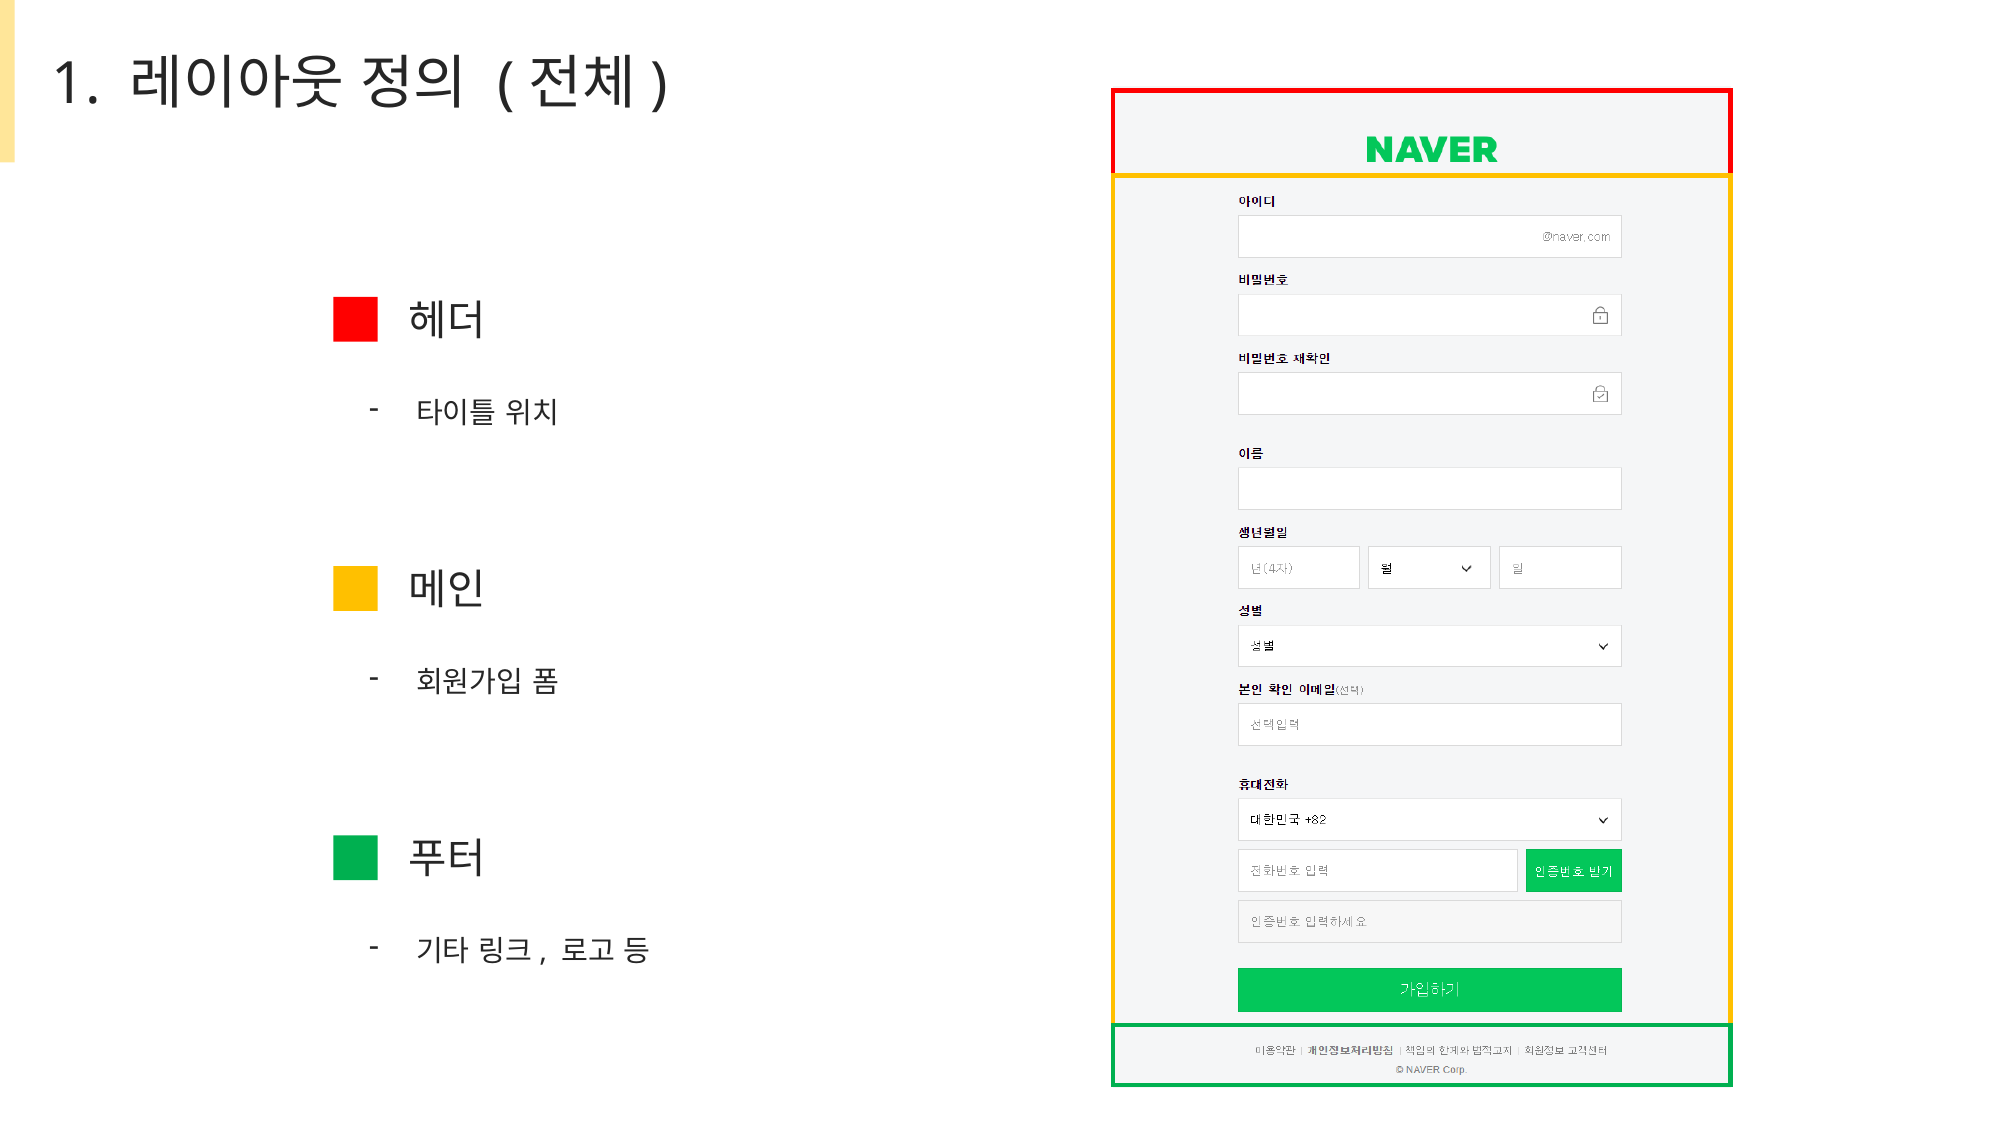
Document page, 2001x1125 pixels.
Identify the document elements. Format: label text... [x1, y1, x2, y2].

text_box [333, 824, 1034, 972]
picture [1113, 86, 1731, 1088]
text_box [0, 0, 16, 163]
text_box 1. 레이아웃 정의 (전체) [37, 38, 1034, 124]
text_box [333, 286, 1034, 433]
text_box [333, 555, 887, 703]
